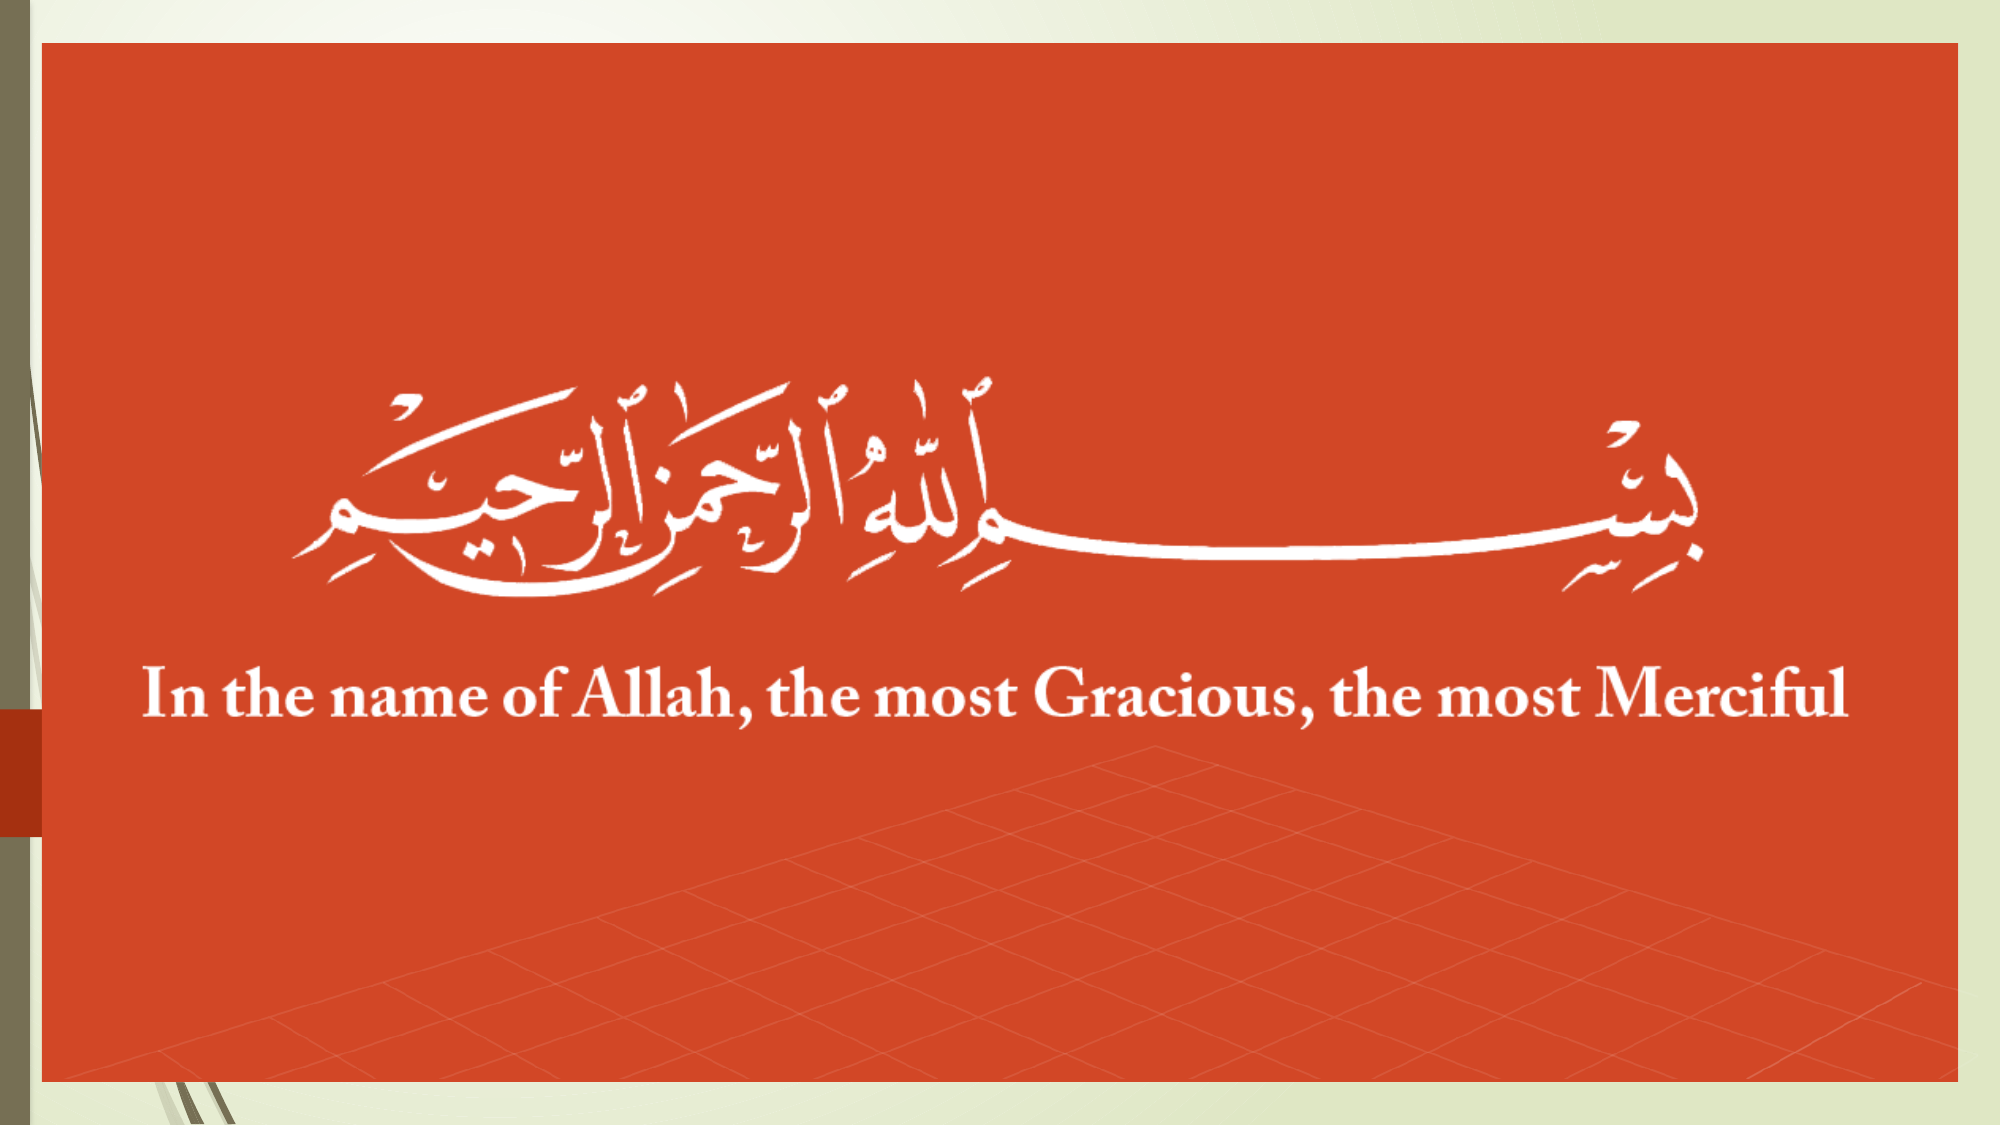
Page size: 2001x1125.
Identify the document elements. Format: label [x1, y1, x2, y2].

picture [56, 296, 1979, 1079]
